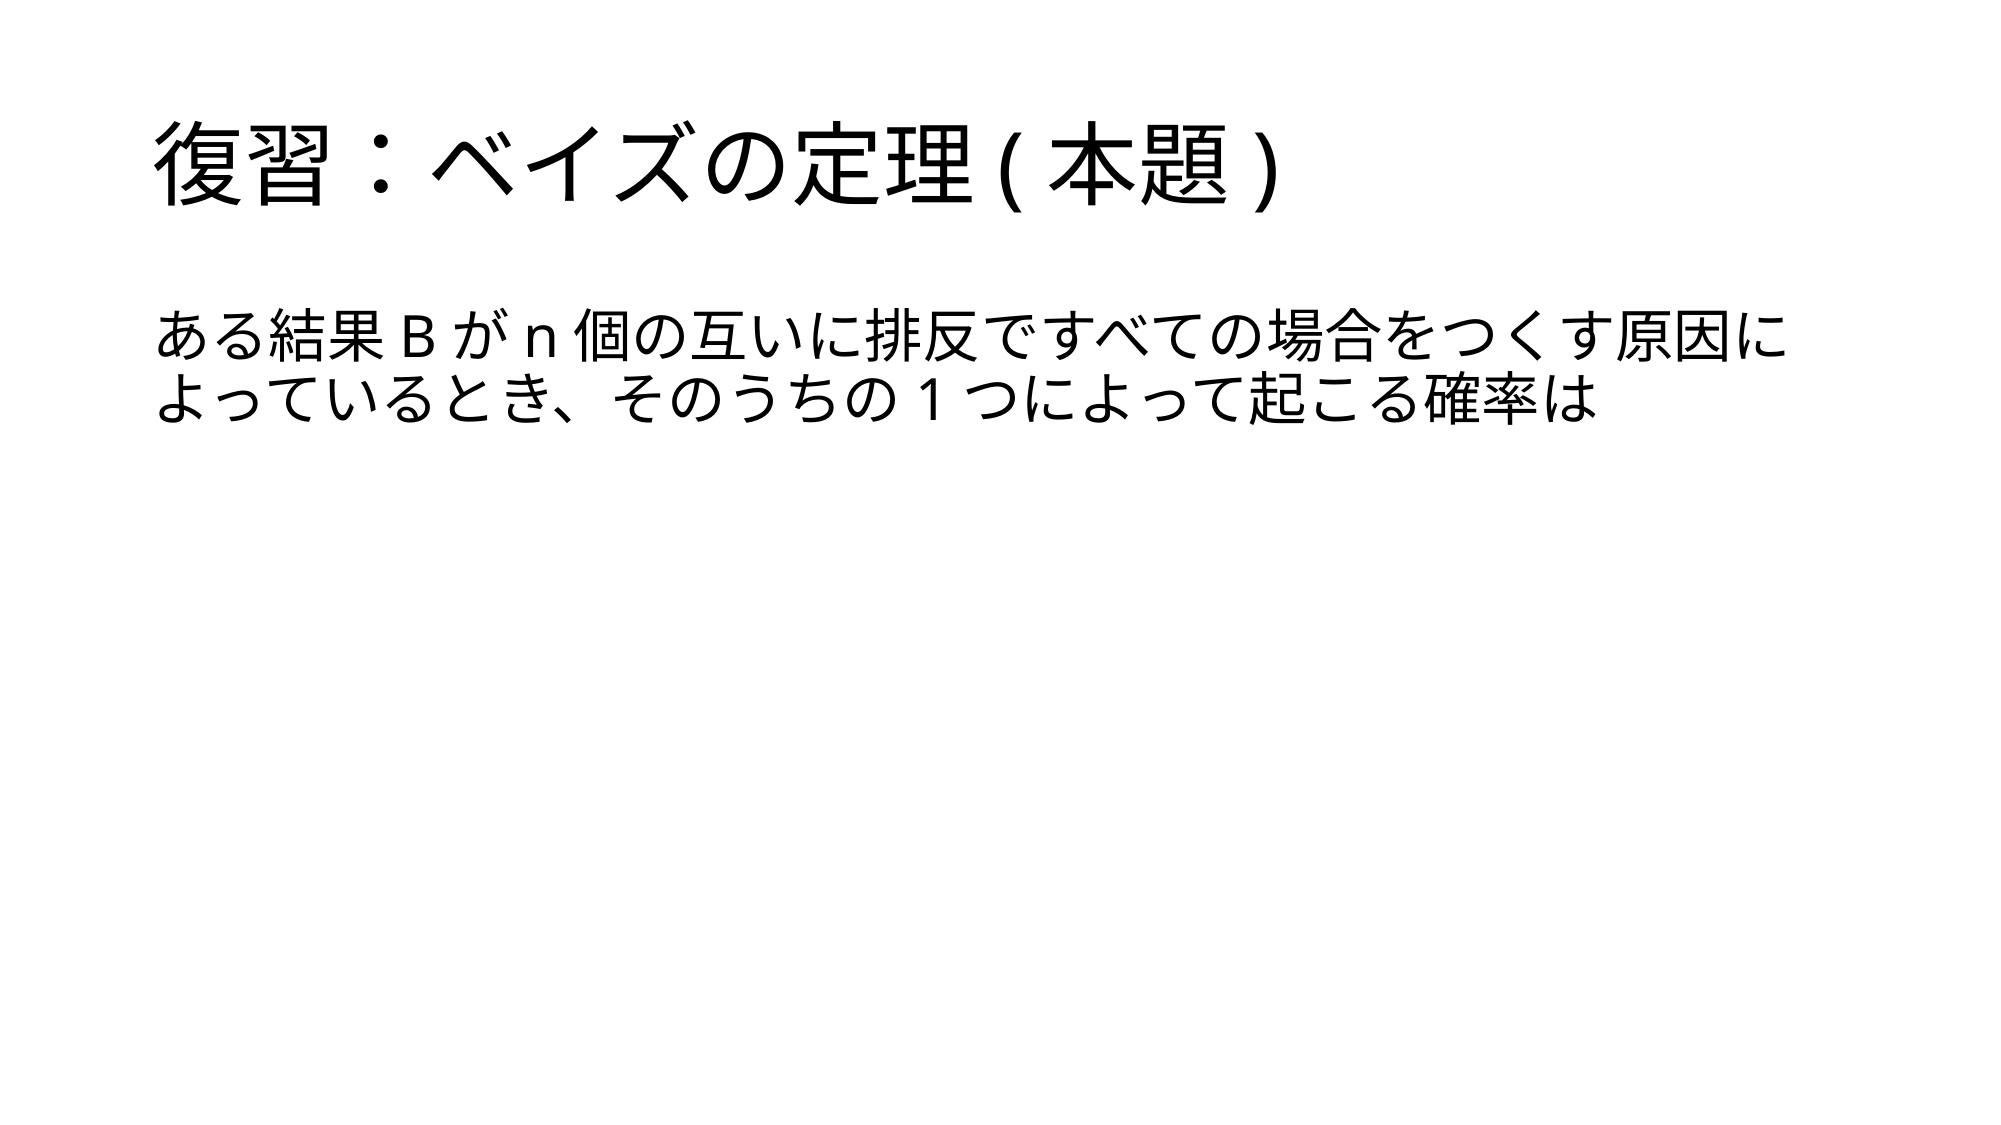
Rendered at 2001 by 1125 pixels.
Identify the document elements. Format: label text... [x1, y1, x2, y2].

title 復習：ベイズの定理(本題) [137, 59, 1863, 278]
